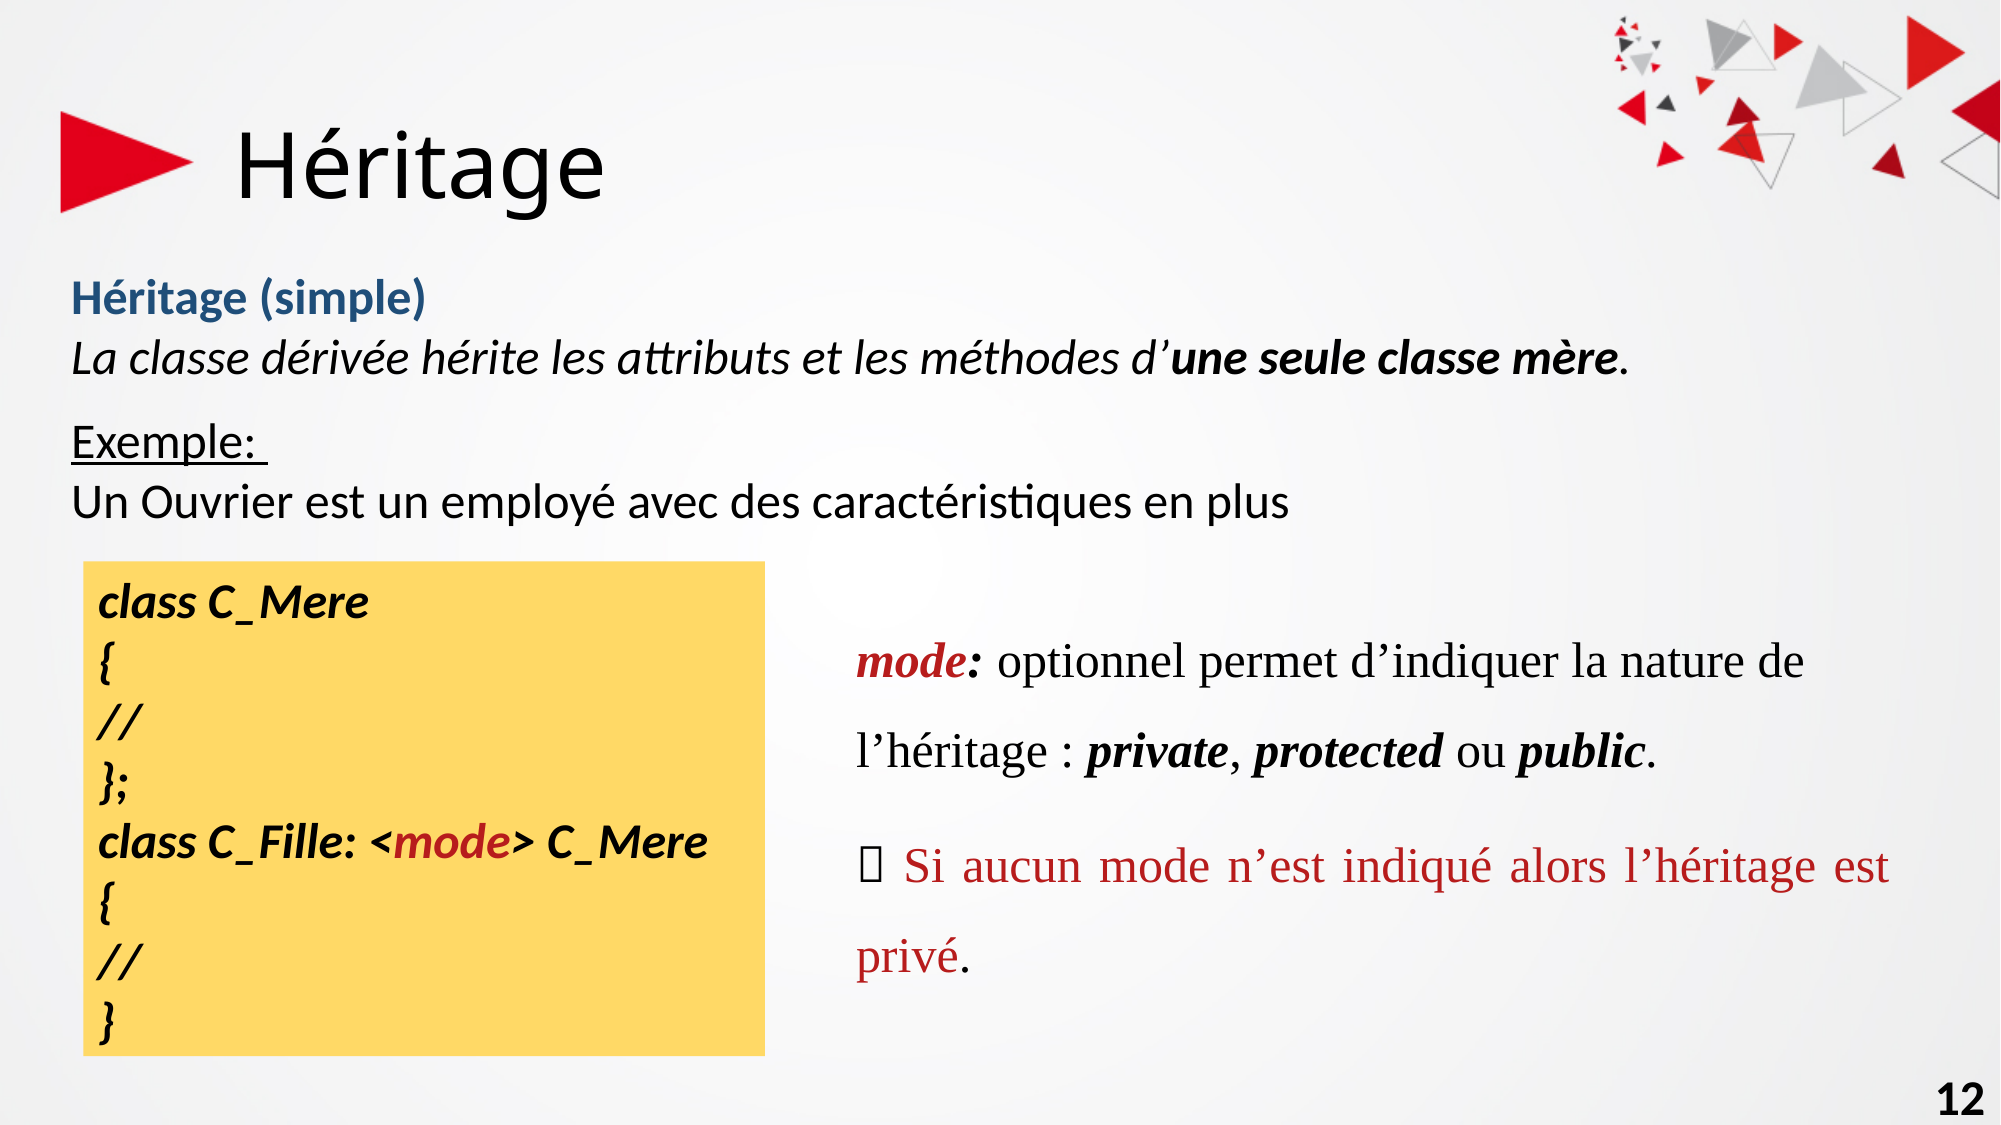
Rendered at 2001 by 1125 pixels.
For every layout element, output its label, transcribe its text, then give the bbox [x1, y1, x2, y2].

text_box Exemple: Un Ouvrier est un employé avec des caractéristiques en plus [56, 400, 1830, 536]
text_box mode: optionnel permet d’indiquer la nature de l’héritage : private, protected ou public.  Si aucun mode n’est indiqué alors l’héritage est privé. [841, 590, 1905, 990]
text_box class C_Mere { // }; class C_Fille: <mode> C_Mere { // } [83, 561, 765, 1057]
text_box Héritage (simple) La classe dérivée hérite les attributs et les méthodes d’une seule classe mère. [56, 257, 1943, 438]
slide_number 12 [1550, 1065, 2000, 1125]
title Héritage [75, 59, 1801, 257]
picture [0, 0, 2001, 1125]
